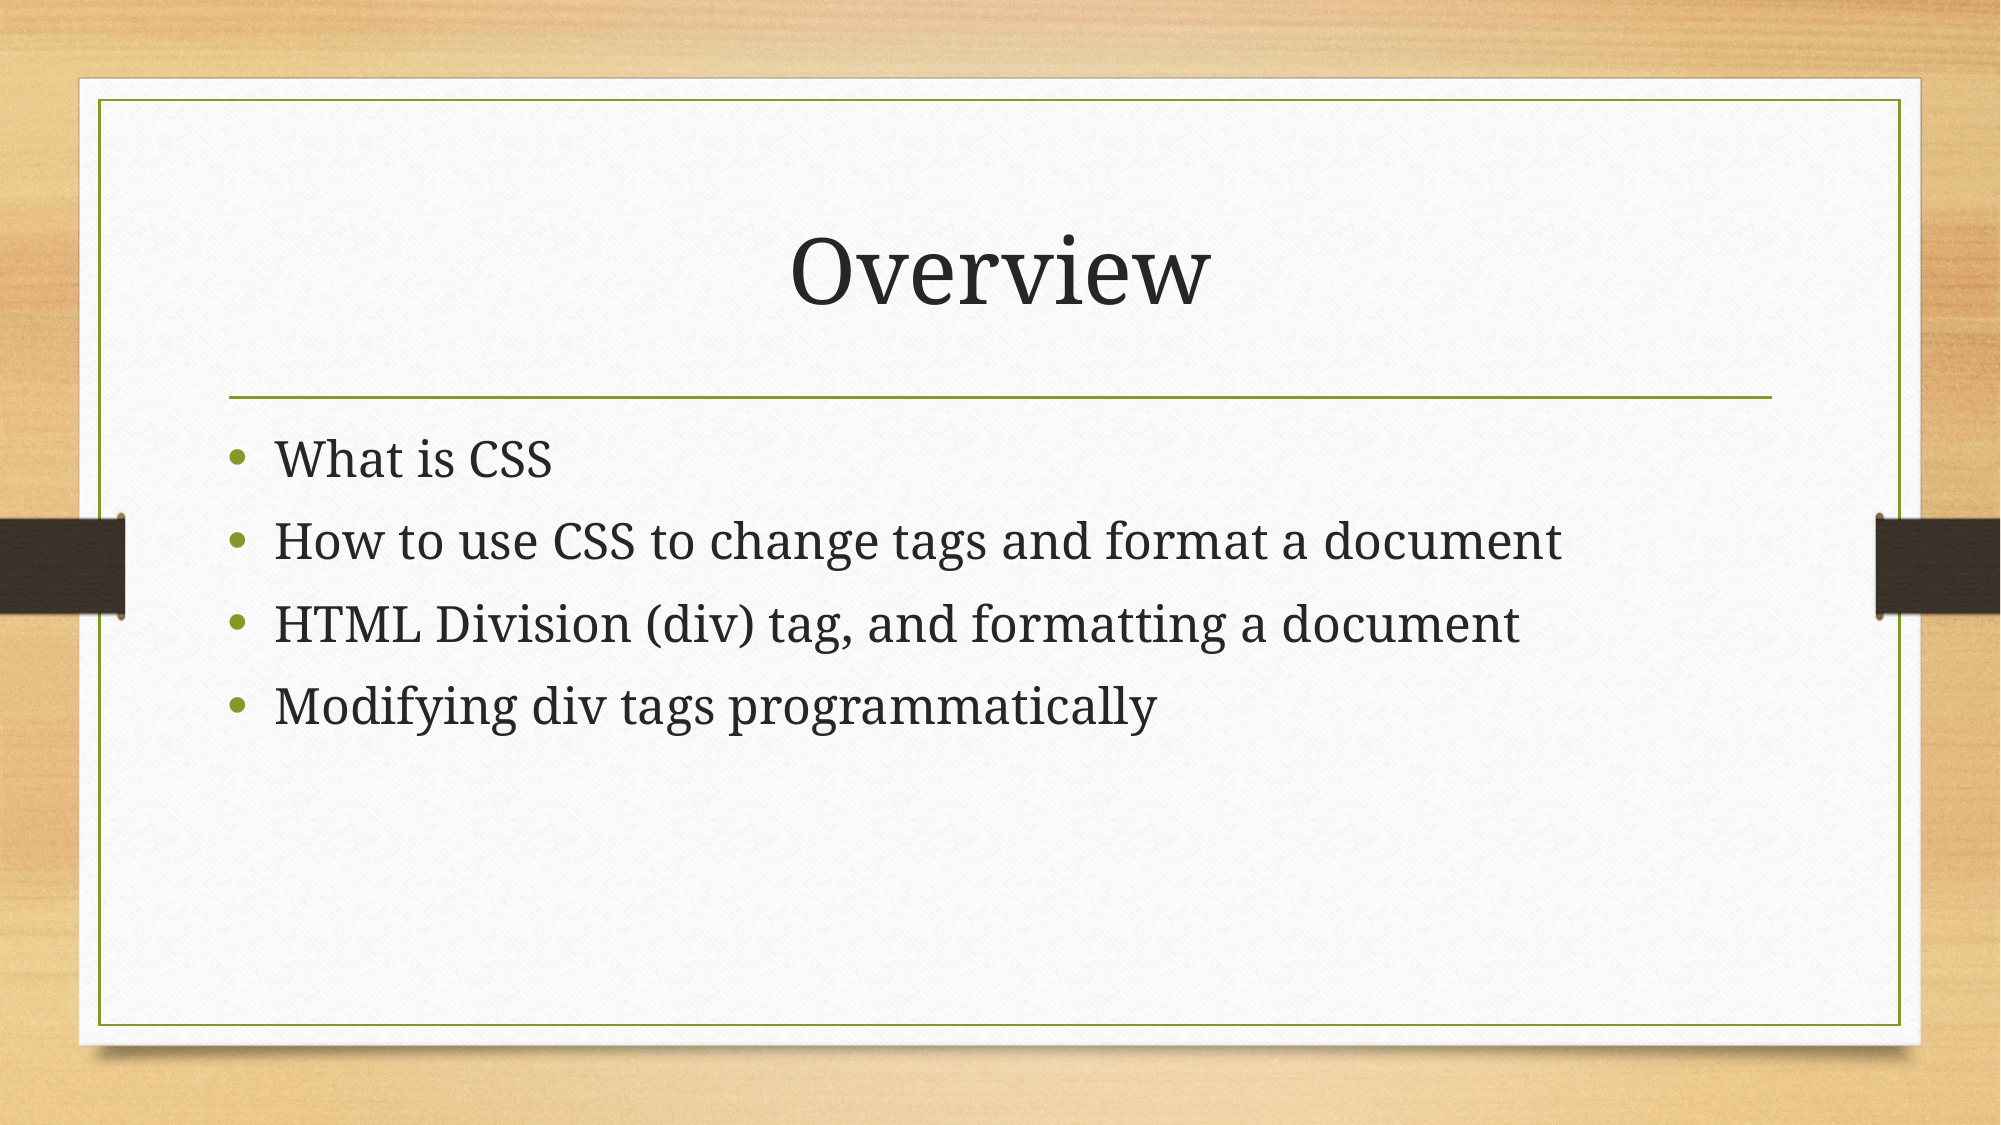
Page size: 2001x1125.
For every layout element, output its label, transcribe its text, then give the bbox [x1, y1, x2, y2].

picture [0, 0, 2001, 1125]
title Overview [212, 161, 1788, 375]
list What is CSS How to use CSS to change tags and format a document HTML Division (div) tag, and formatting a document Modifying div tags programmatically [212, 419, 1788, 964]
